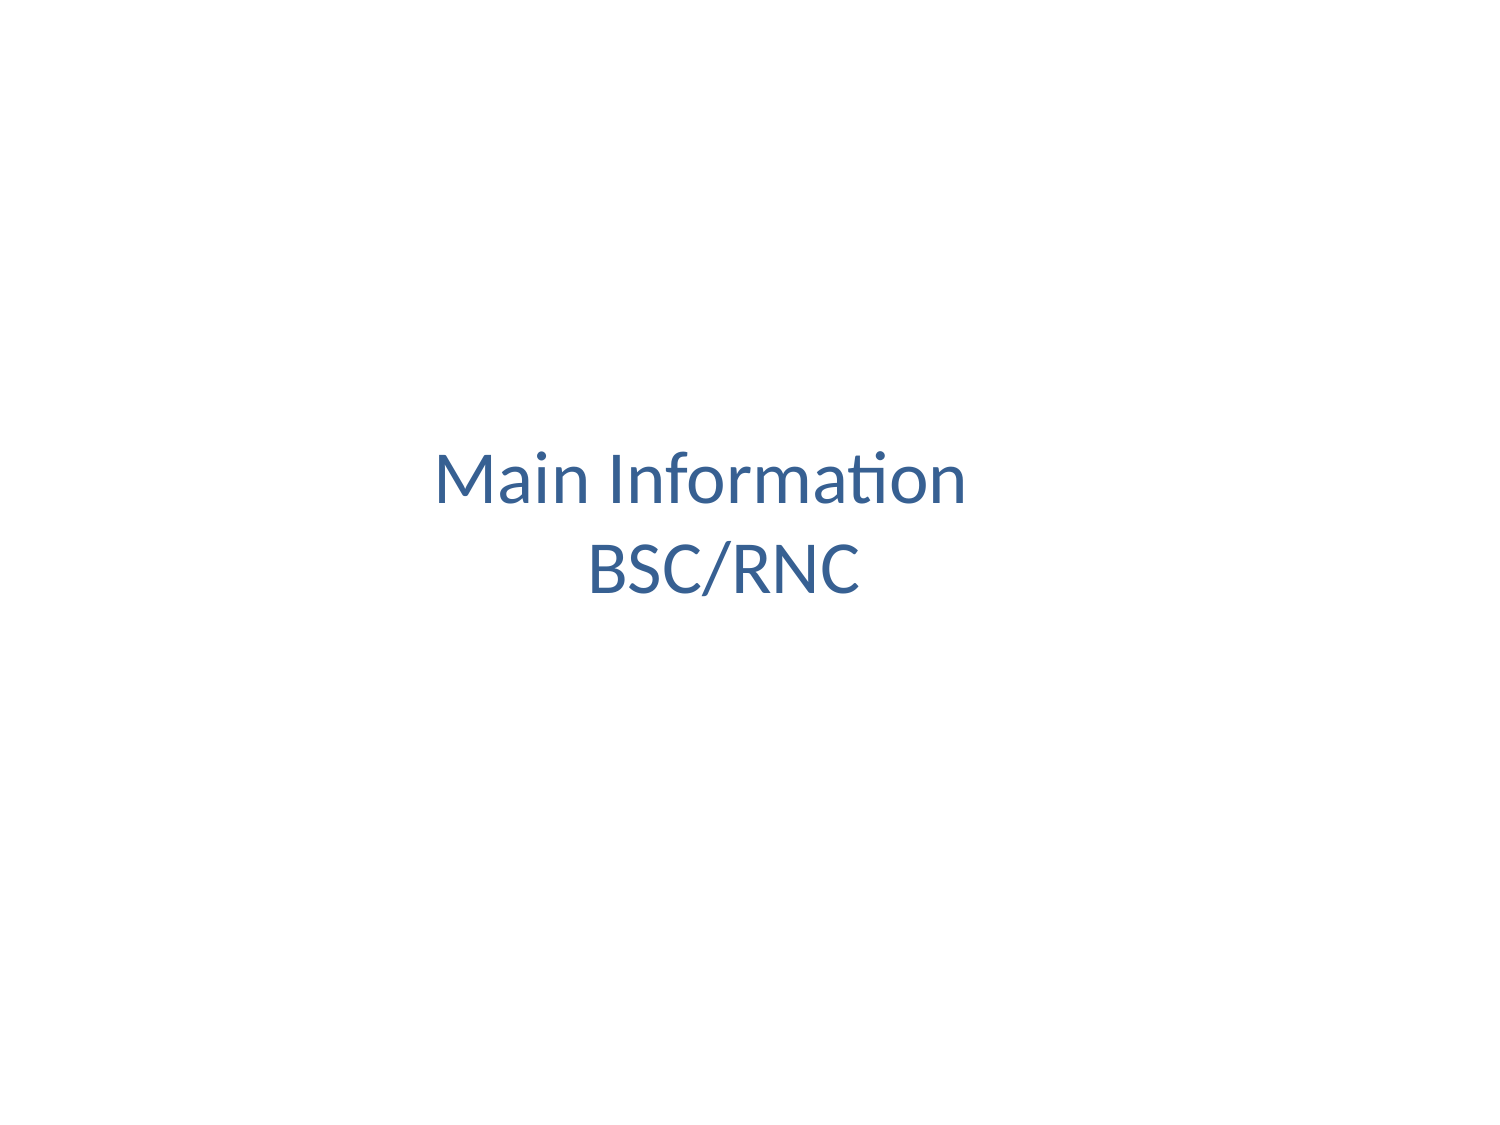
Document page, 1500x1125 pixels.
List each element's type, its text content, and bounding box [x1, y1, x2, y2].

text_box Main Information BSC/RNC [419, 420, 1195, 616]
